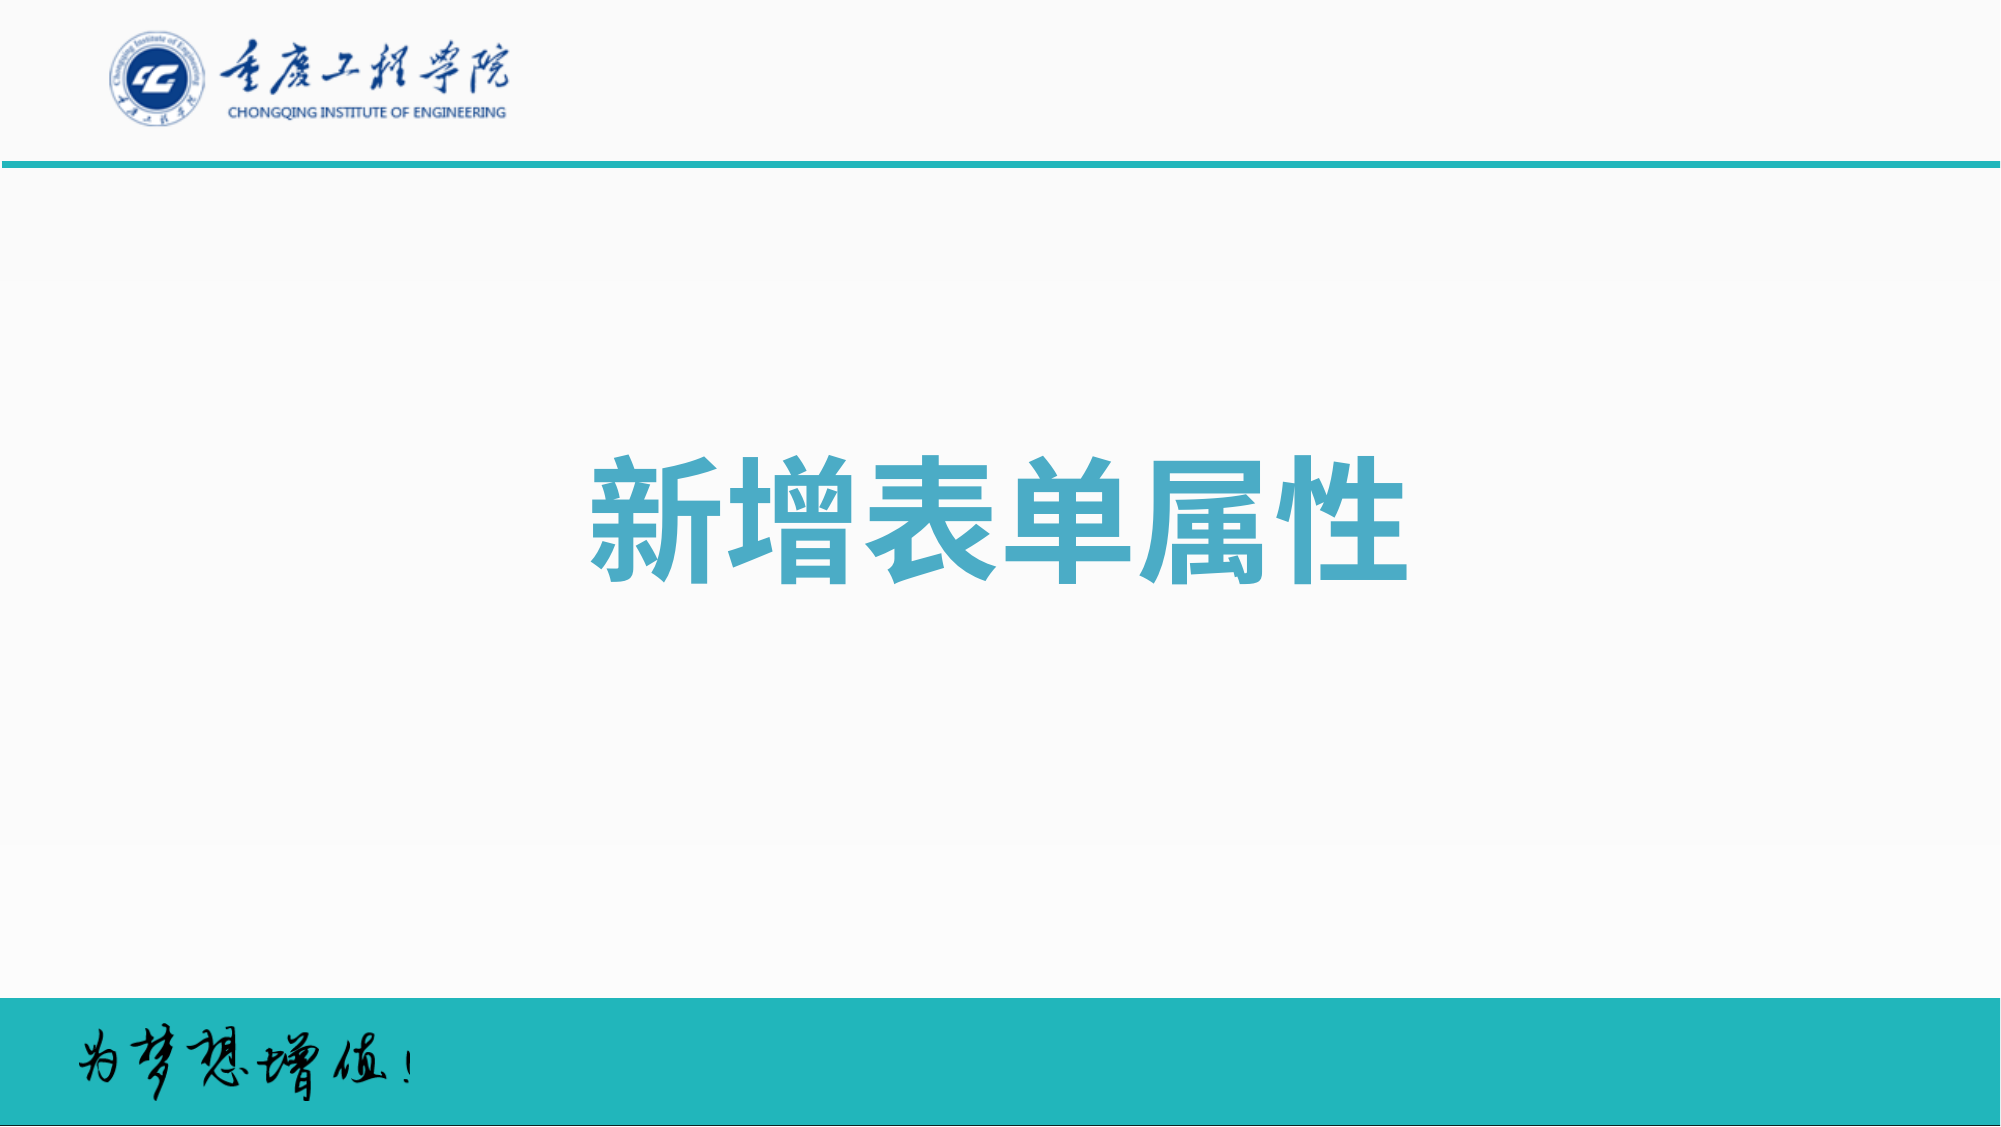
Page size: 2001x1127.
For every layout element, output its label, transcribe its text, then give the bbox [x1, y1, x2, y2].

picture [79, 1023, 410, 1101]
picture [0, 0, 2001, 998]
text_box 新增表单属性 [572, 427, 1428, 608]
